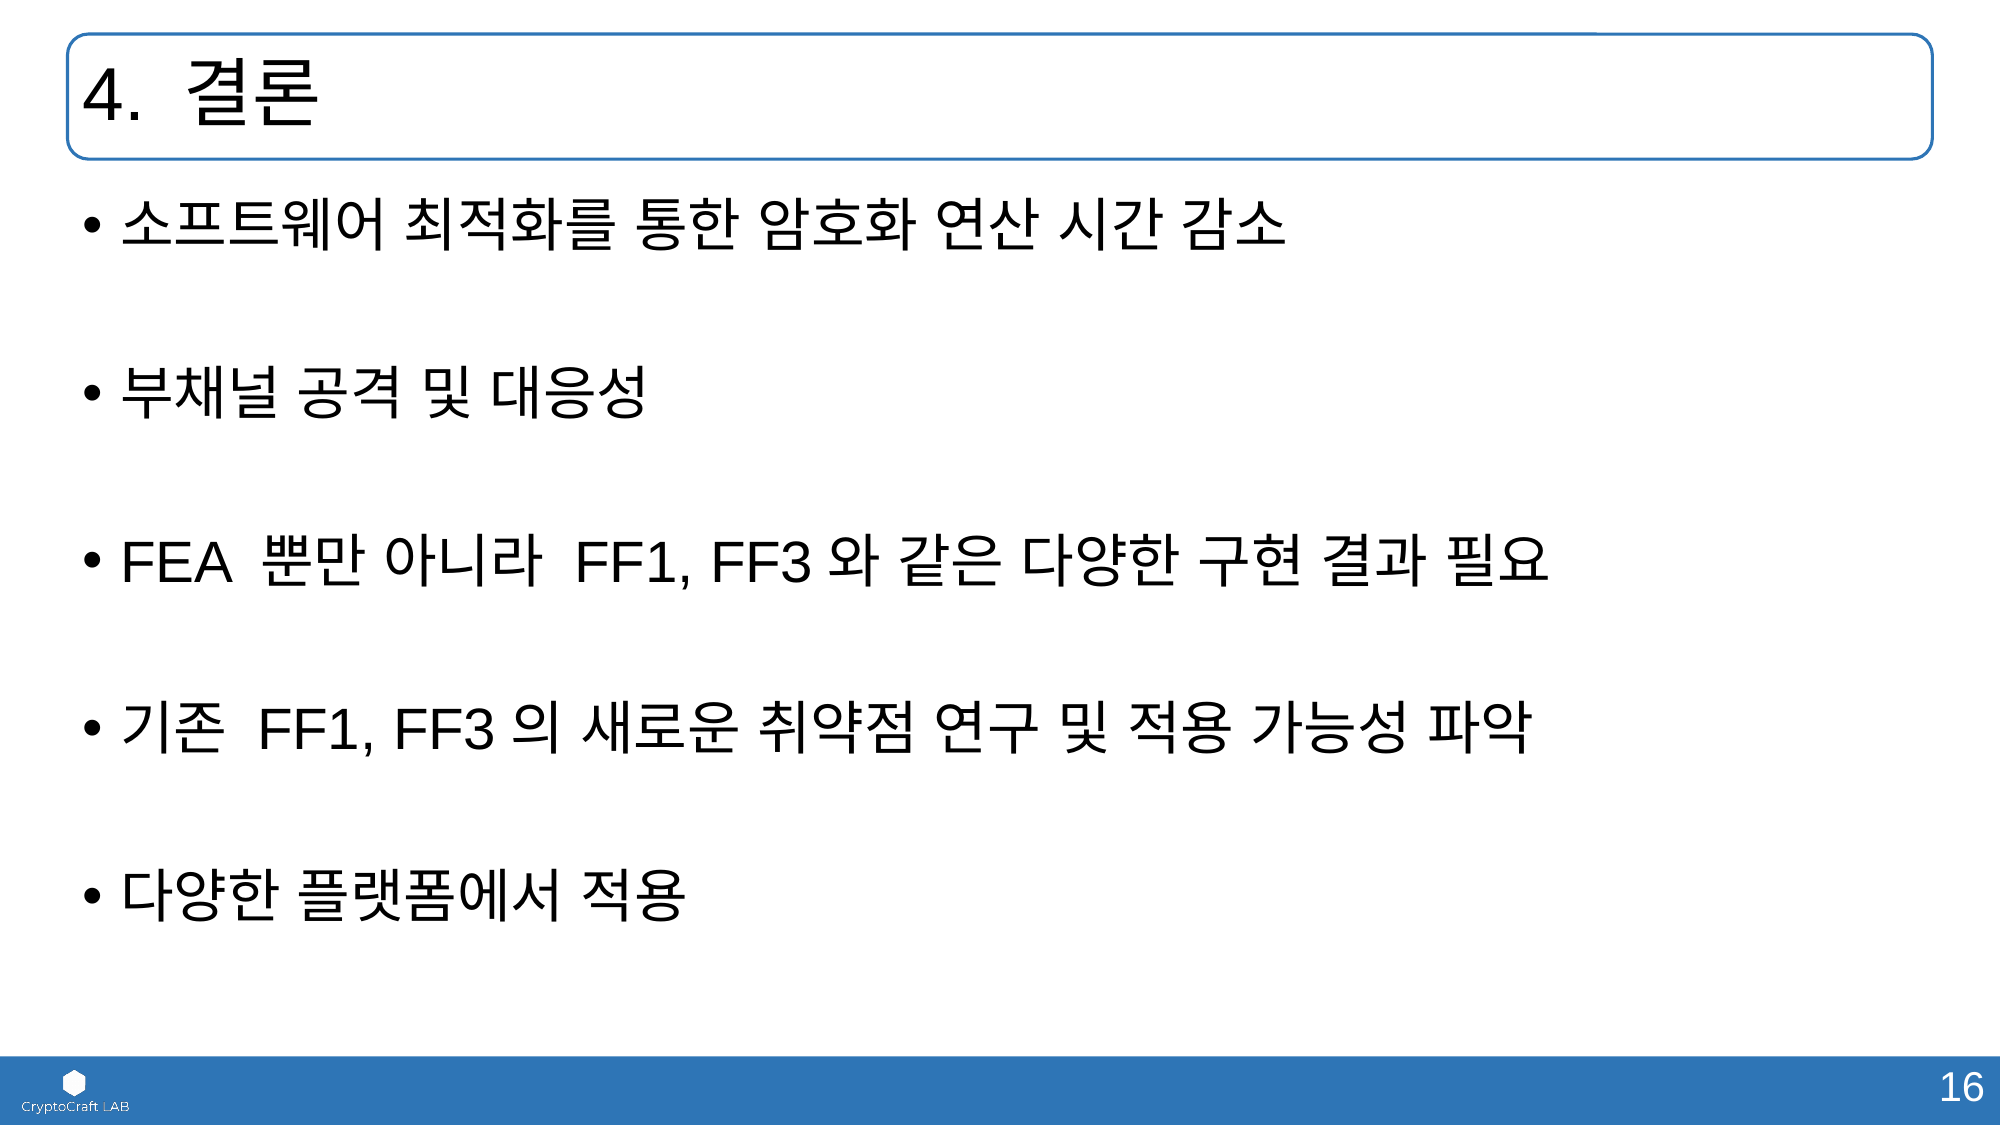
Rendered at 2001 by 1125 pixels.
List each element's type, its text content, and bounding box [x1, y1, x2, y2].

list 소프트웨어 최적화를 통한 암호화 연산 시간 감소 부채널 공격 및 대응성 FEA 뿐만 아니라 FF1, FF3와 같은 다양한 구현 결과 필요 기존 FF1, FF3의 새로운 취약점 연구 및 적용 가능성 파악 다양한 플랫폼에서 적용 [67, 189, 1933, 1019]
picture [13, 1061, 138, 1123]
title 4. 결론 [67, 34, 1933, 160]
